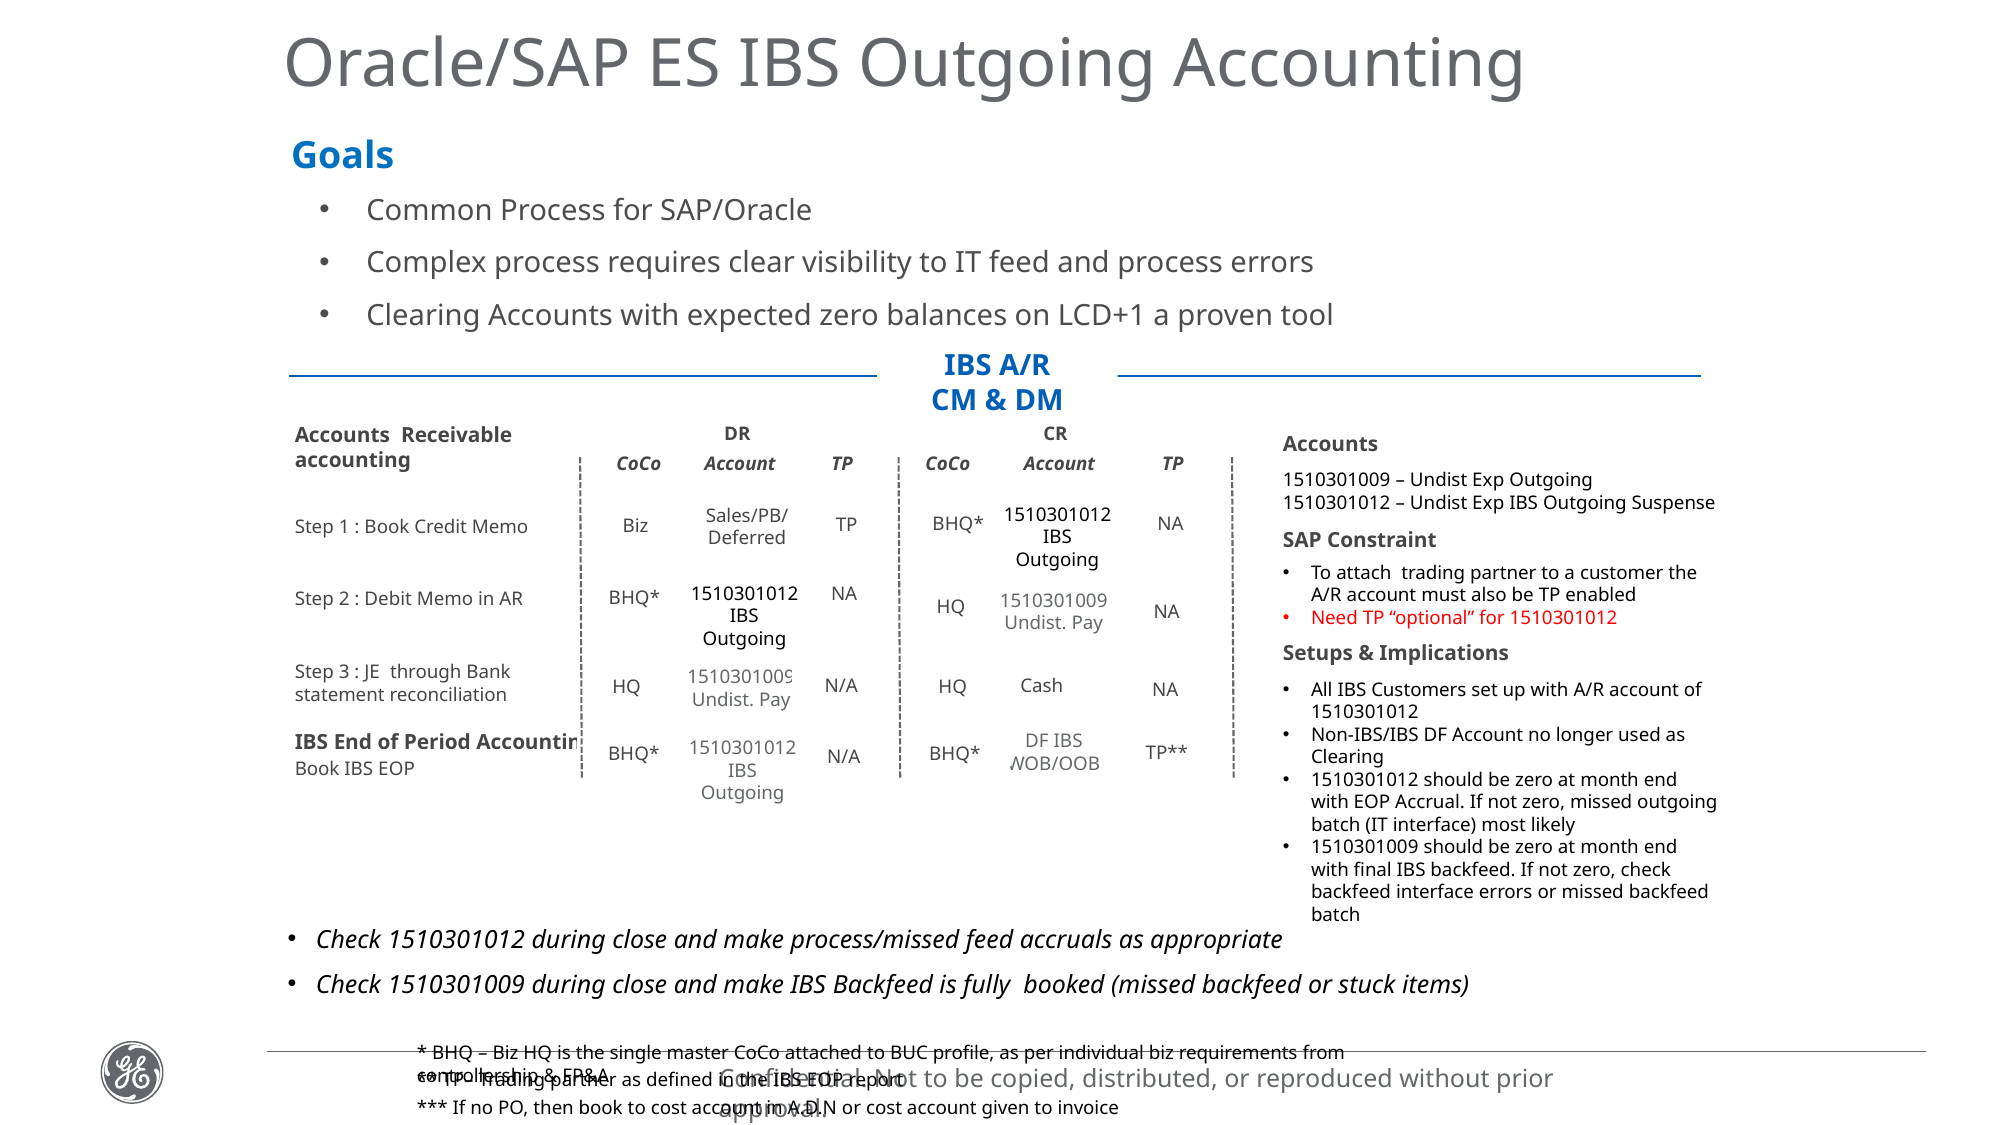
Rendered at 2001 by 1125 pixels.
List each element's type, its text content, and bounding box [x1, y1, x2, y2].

text_box IBS A/R CM & DM [877, 377, 1118, 413]
text_box Common Process for SAP/Oracle Complex process requires clear visibility to IT feed and process errors Clearing Accounts with expected zero balances on LCD+1 a proven tool [304, 166, 1702, 339]
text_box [579, 456, 583, 779]
text_box Check 1510301012 during close and make process/missed feed accruals as appropriate Check 1510301009 during close and make IBS Backfeed is fully booked (missed backfeed or stuck items) [272, 900, 1670, 1051]
title Oracle/SAP ES IBS Outgoing Accounting [283, 30, 1647, 100]
text_box *** If no PO, then book to cost account in A.D.N or cost account given to invoice [402, 1088, 1228, 1125]
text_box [279, 413, 1224, 787]
text_box Goals [276, 123, 972, 184]
text_box ** TP– Trading partner as defined in the IBS EOP report [402, 1060, 1227, 1088]
text_box IBS A/R CM & DM [877, 339, 1118, 375]
text_box * BHQ – Biz HQ is the single master CoCo attached to BUC profile, as per individual biz requirements from controllership & FP&A [402, 1051, 1465, 1094]
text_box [1267, 422, 1733, 936]
